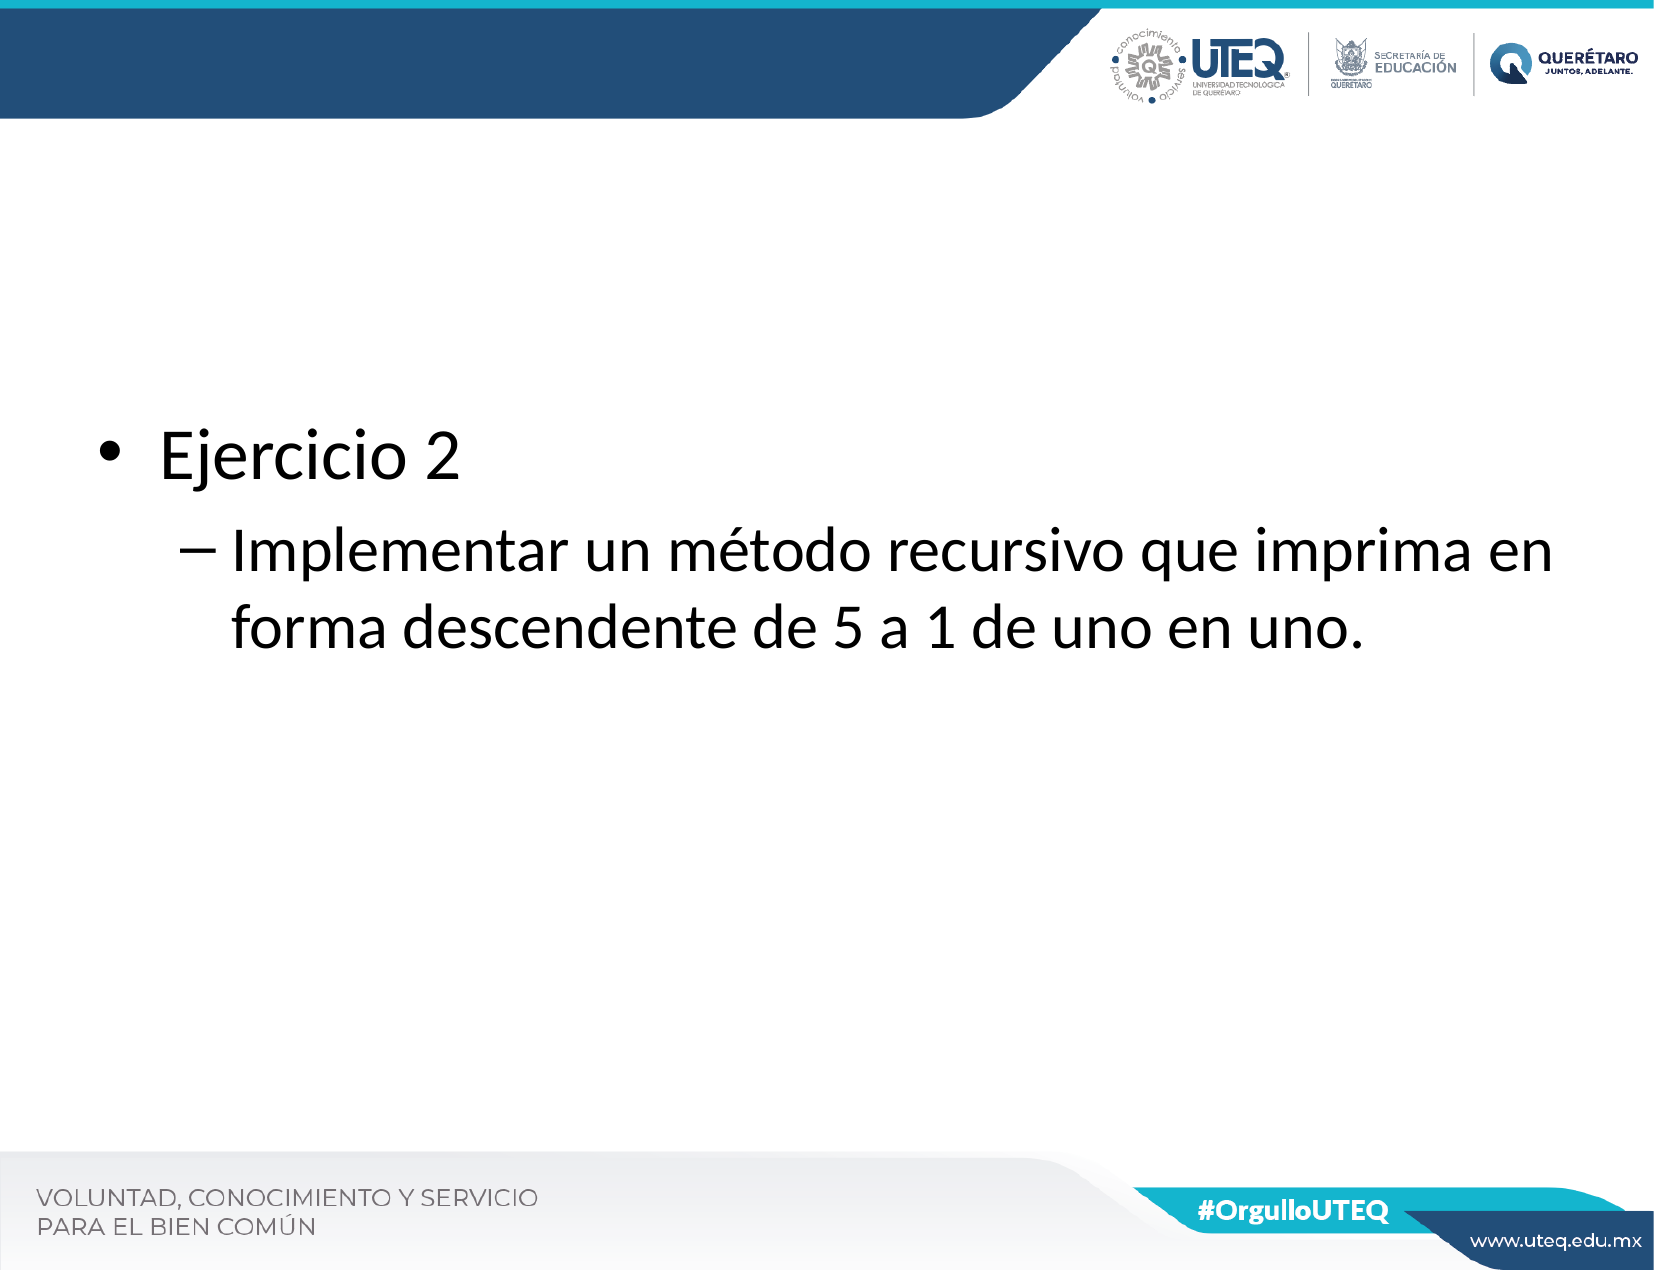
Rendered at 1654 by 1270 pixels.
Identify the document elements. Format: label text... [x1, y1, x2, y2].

list Ejercicio 2 Implementar un método recursivo que imprima en forma descendente de 5 a 1 de uno en uno. [82, 398, 1571, 753]
picture [0, 0, 1654, 1270]
